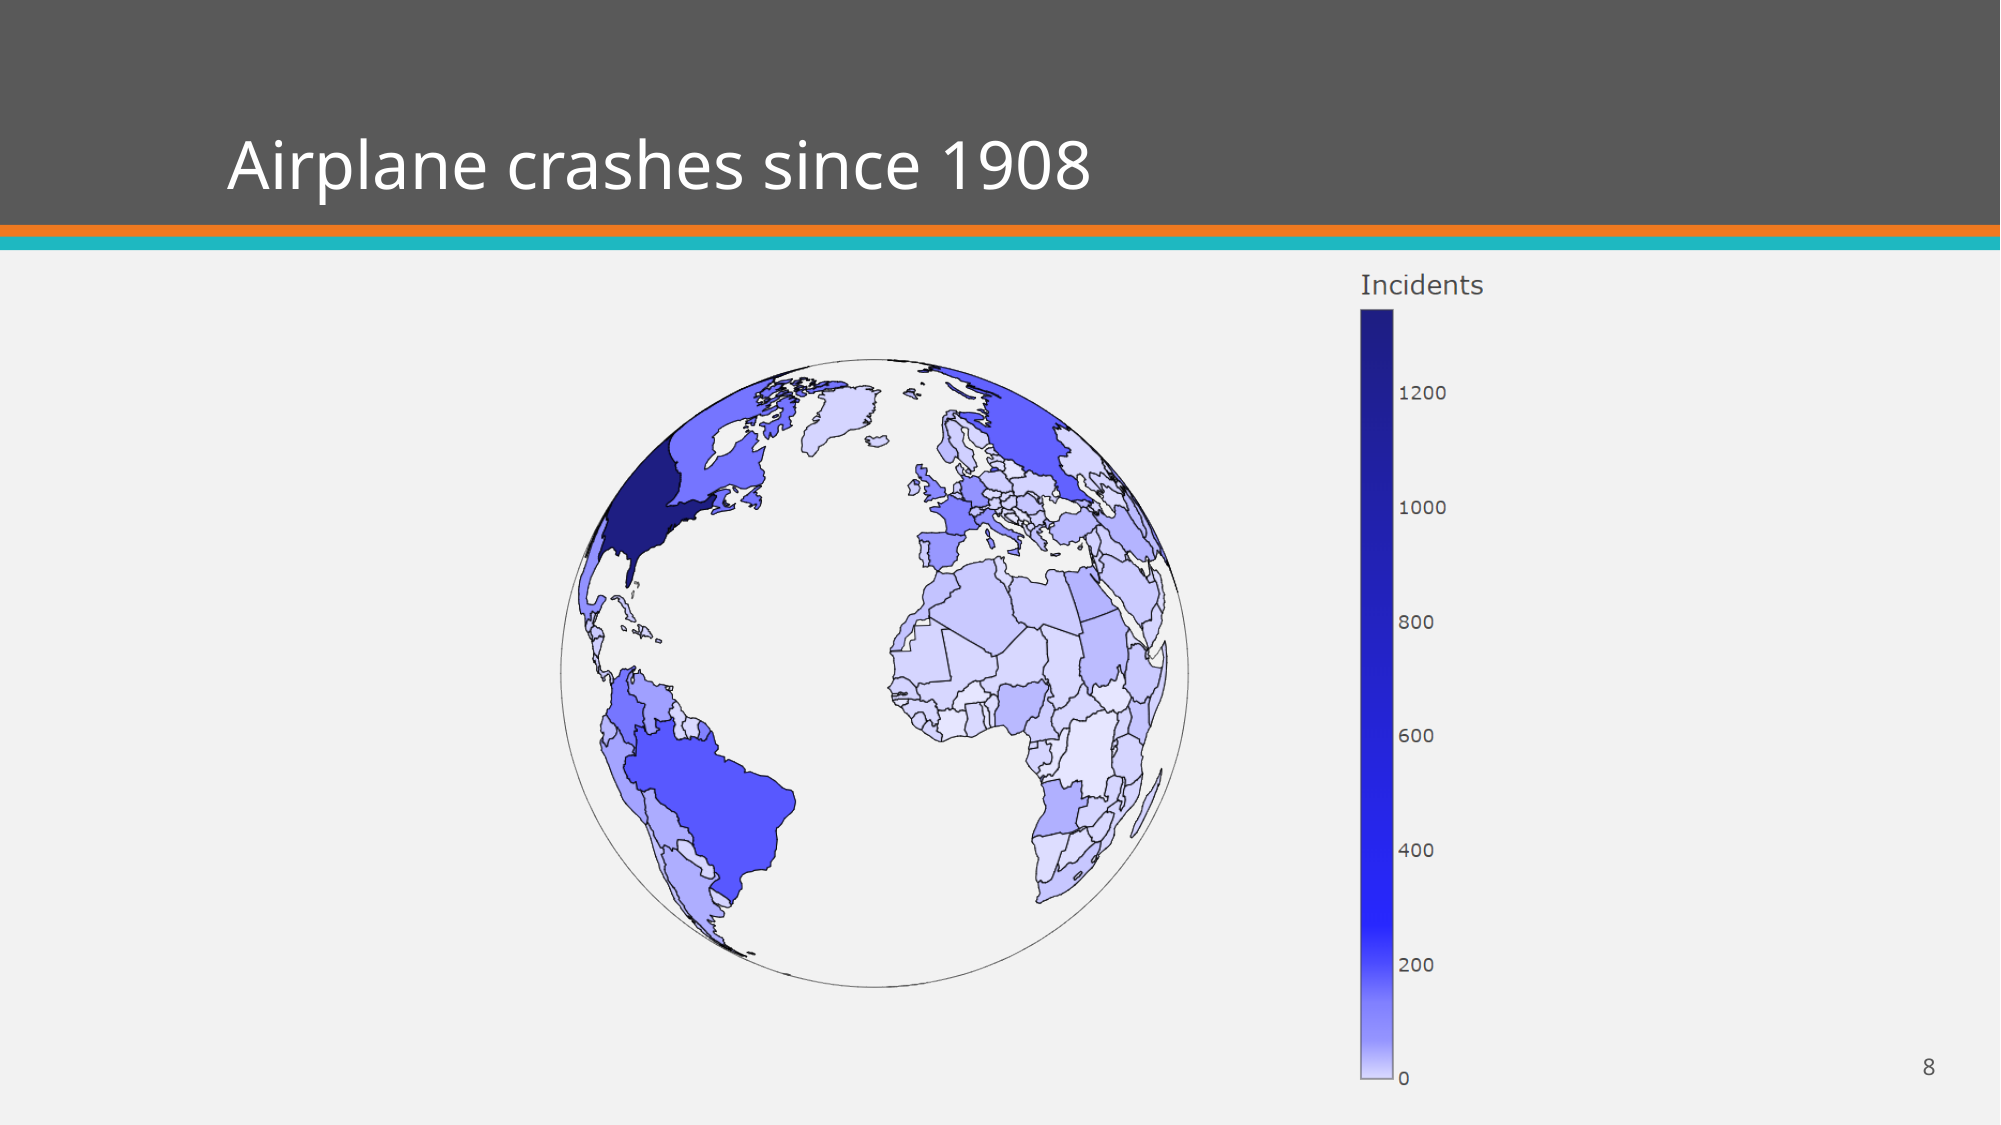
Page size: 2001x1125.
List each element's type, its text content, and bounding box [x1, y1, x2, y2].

picture [505, 238, 1559, 1125]
title Airplane crashes since 1908 [212, 41, 1788, 212]
slide_number 8 [1725, 1045, 1951, 1091]
